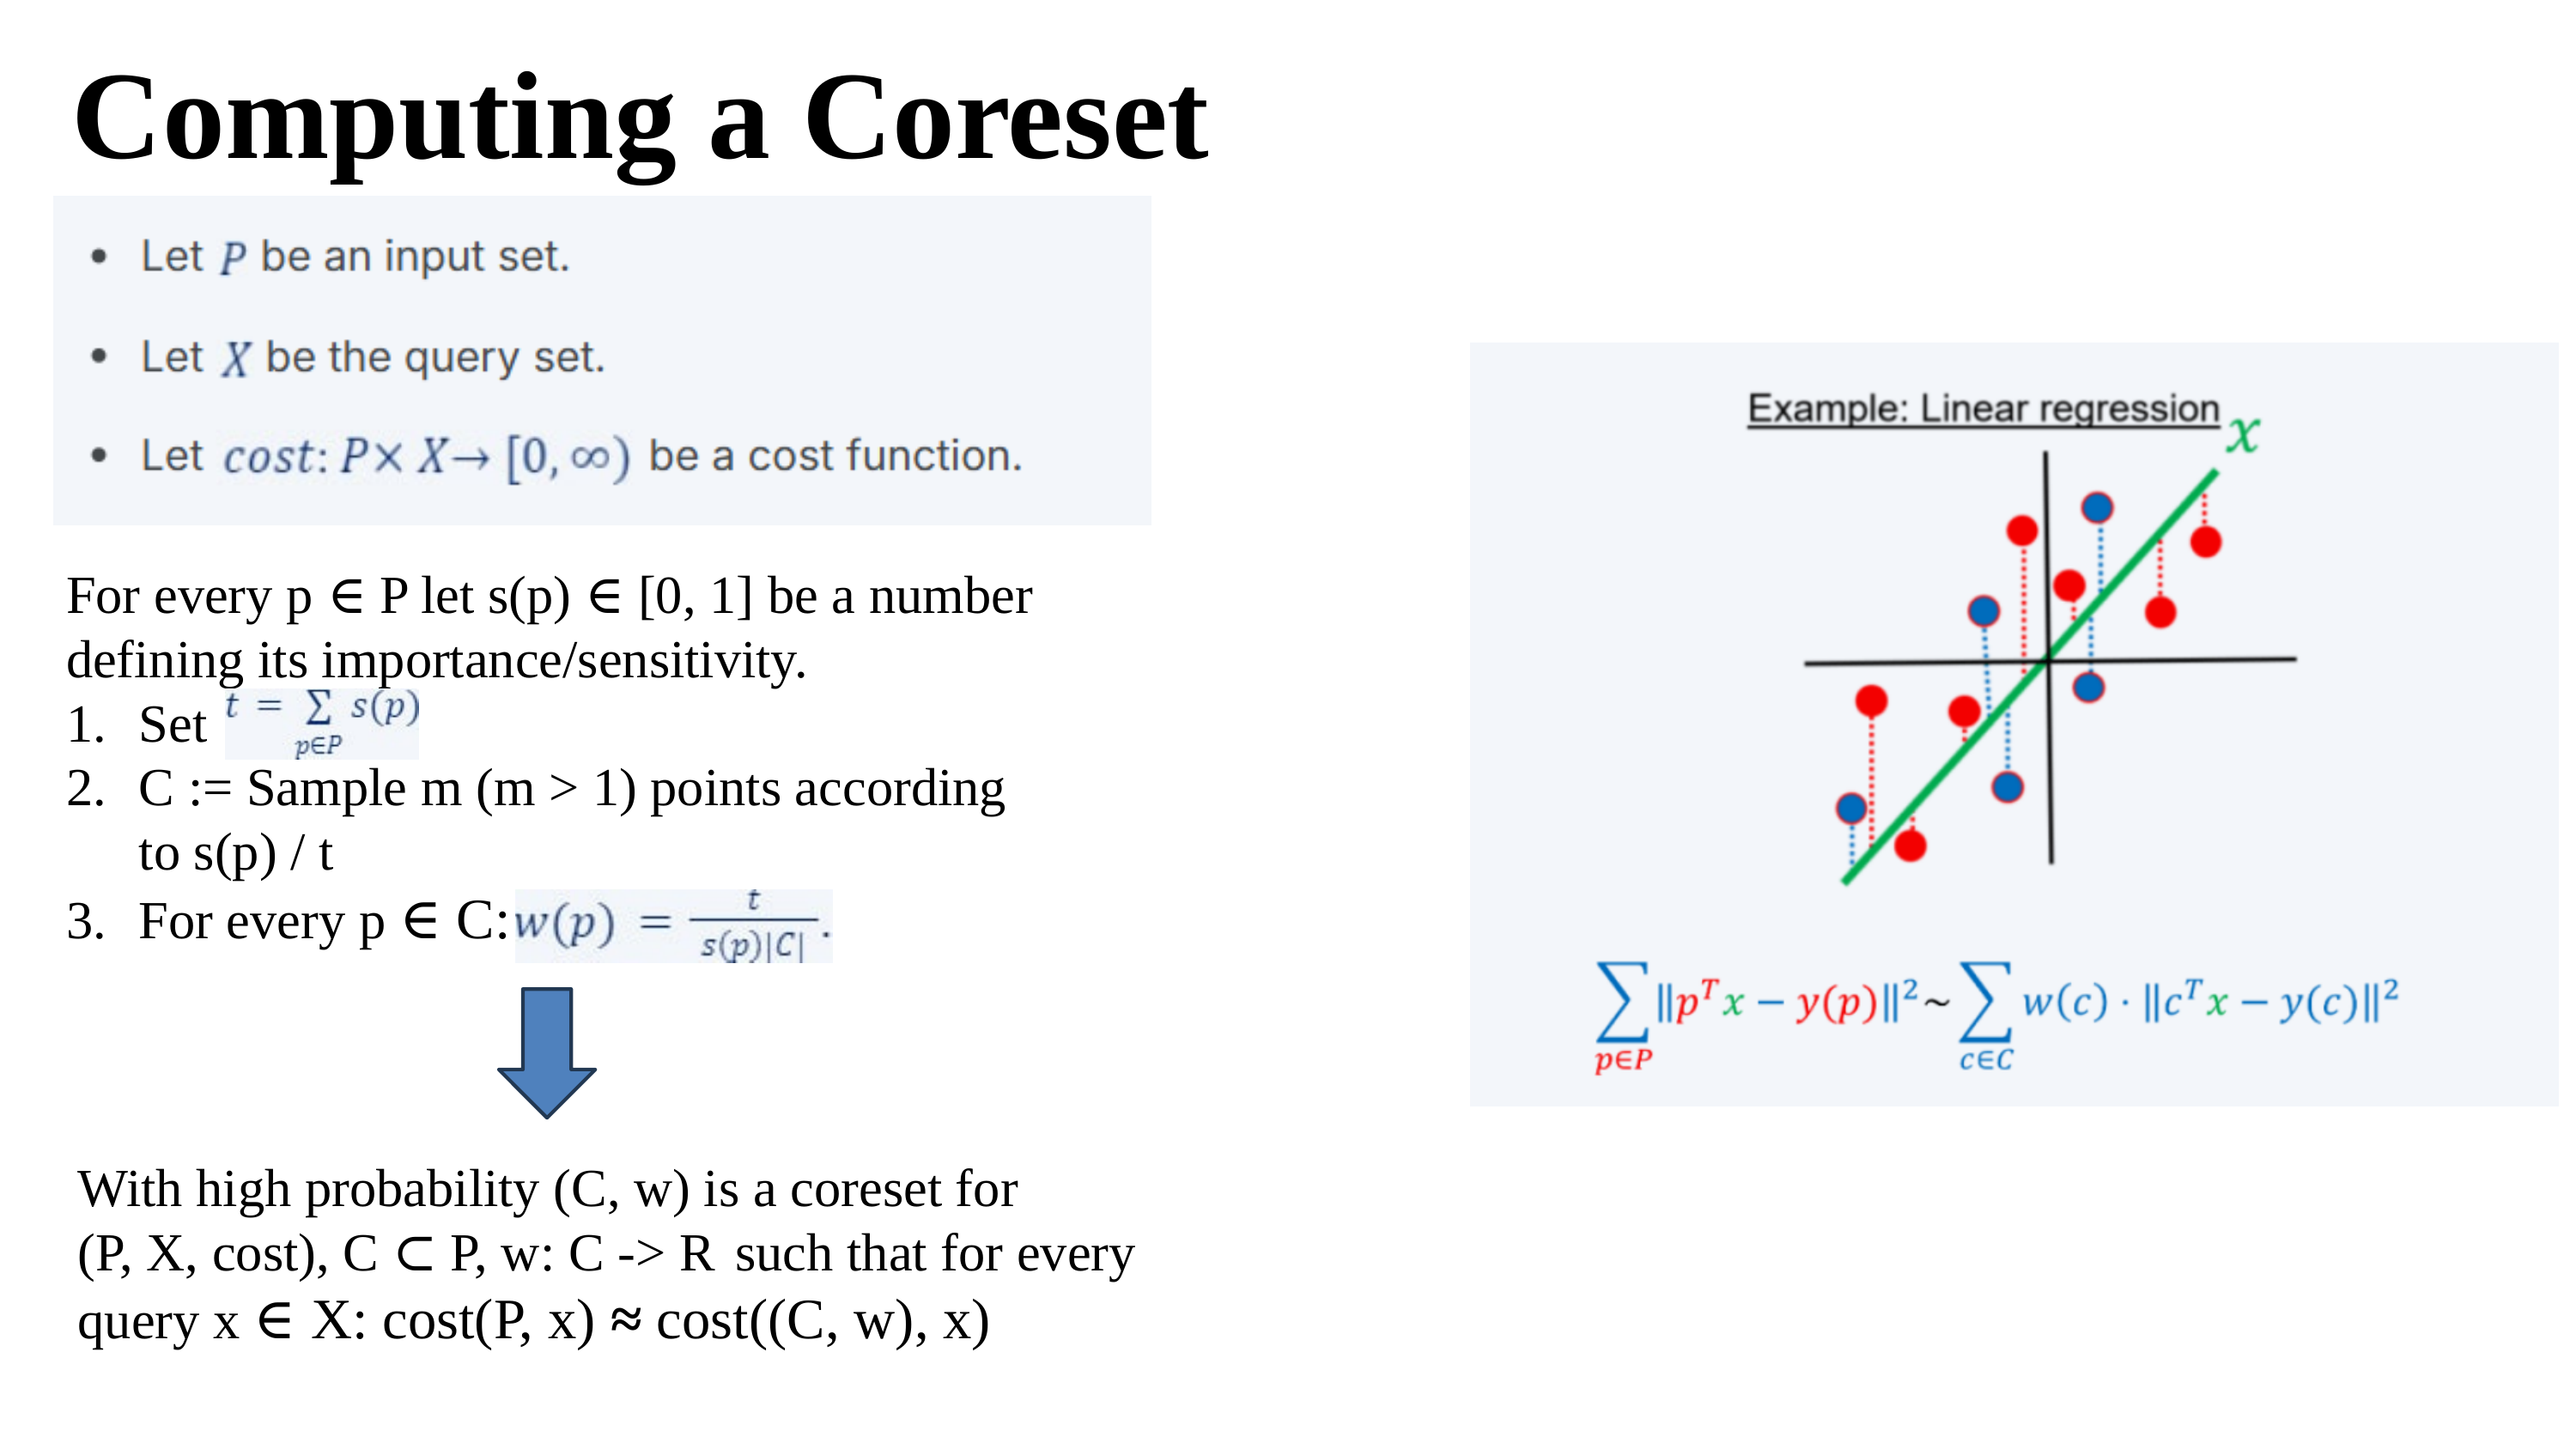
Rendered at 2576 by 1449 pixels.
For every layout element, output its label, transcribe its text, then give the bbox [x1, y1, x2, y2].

picture [514, 889, 833, 964]
text_box For every p ∈ P let s(p) ∈ [0, 1] be a number defining its importance/sensitivity. Set C := Sample m (m > 1) points according to s(p) / t For every p ∈ C: [53, 553, 1073, 956]
picture [53, 195, 1152, 526]
text_box With high probability (C, w) is a coreset for (P, X, cost), C ⊂ P, w: C -> R such that for every query x ∈ X: cost(P, x) ≈ cost((C, w), x) [65, 1146, 1182, 1357]
text_box [496, 987, 598, 1120]
picture [225, 688, 419, 760]
text_box Computing a Coreset [59, 27, 1224, 190]
picture [1470, 342, 2560, 1106]
